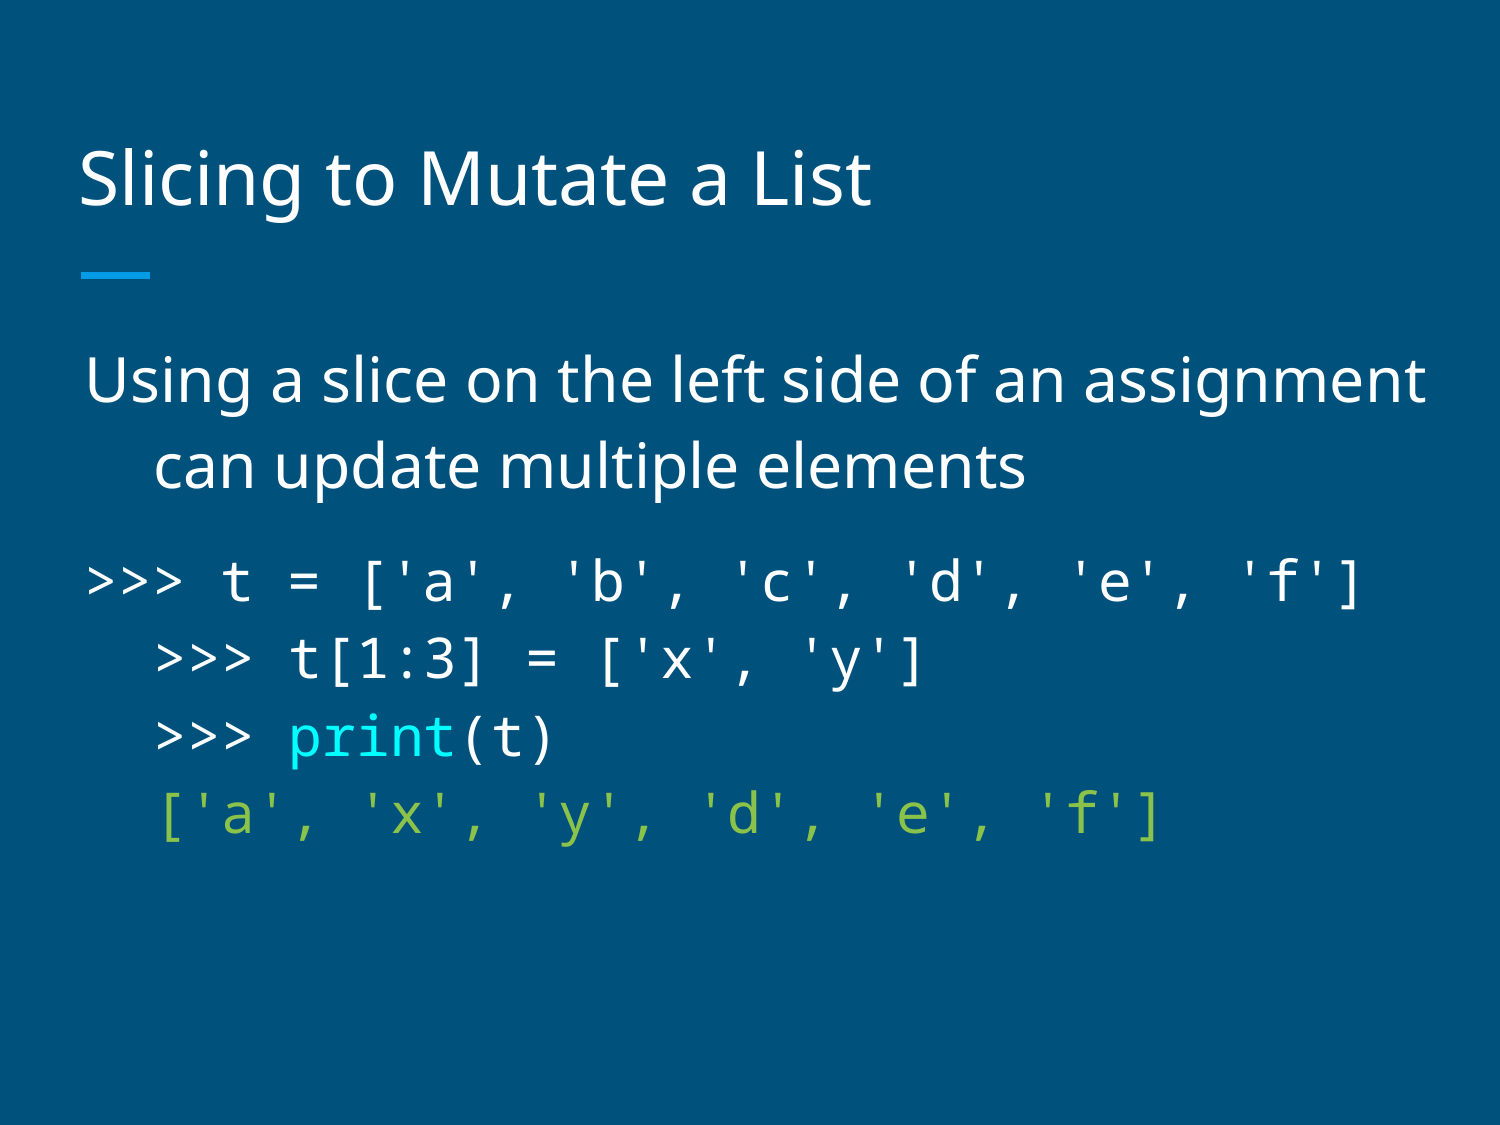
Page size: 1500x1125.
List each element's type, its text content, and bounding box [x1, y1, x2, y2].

list Using a slice on the left side of an assignment can update multiple elements >>> t = ['a', 'b', 'c', 'd', 'e', 'f'] >>> t[1:3] = ['x', 'y'] >>> print(t) ['a', 'x', 'y', 'd', 'e', 'f'] [63, 313, 1480, 1106]
title Slicing to Mutate a List [63, 100, 1437, 251]
